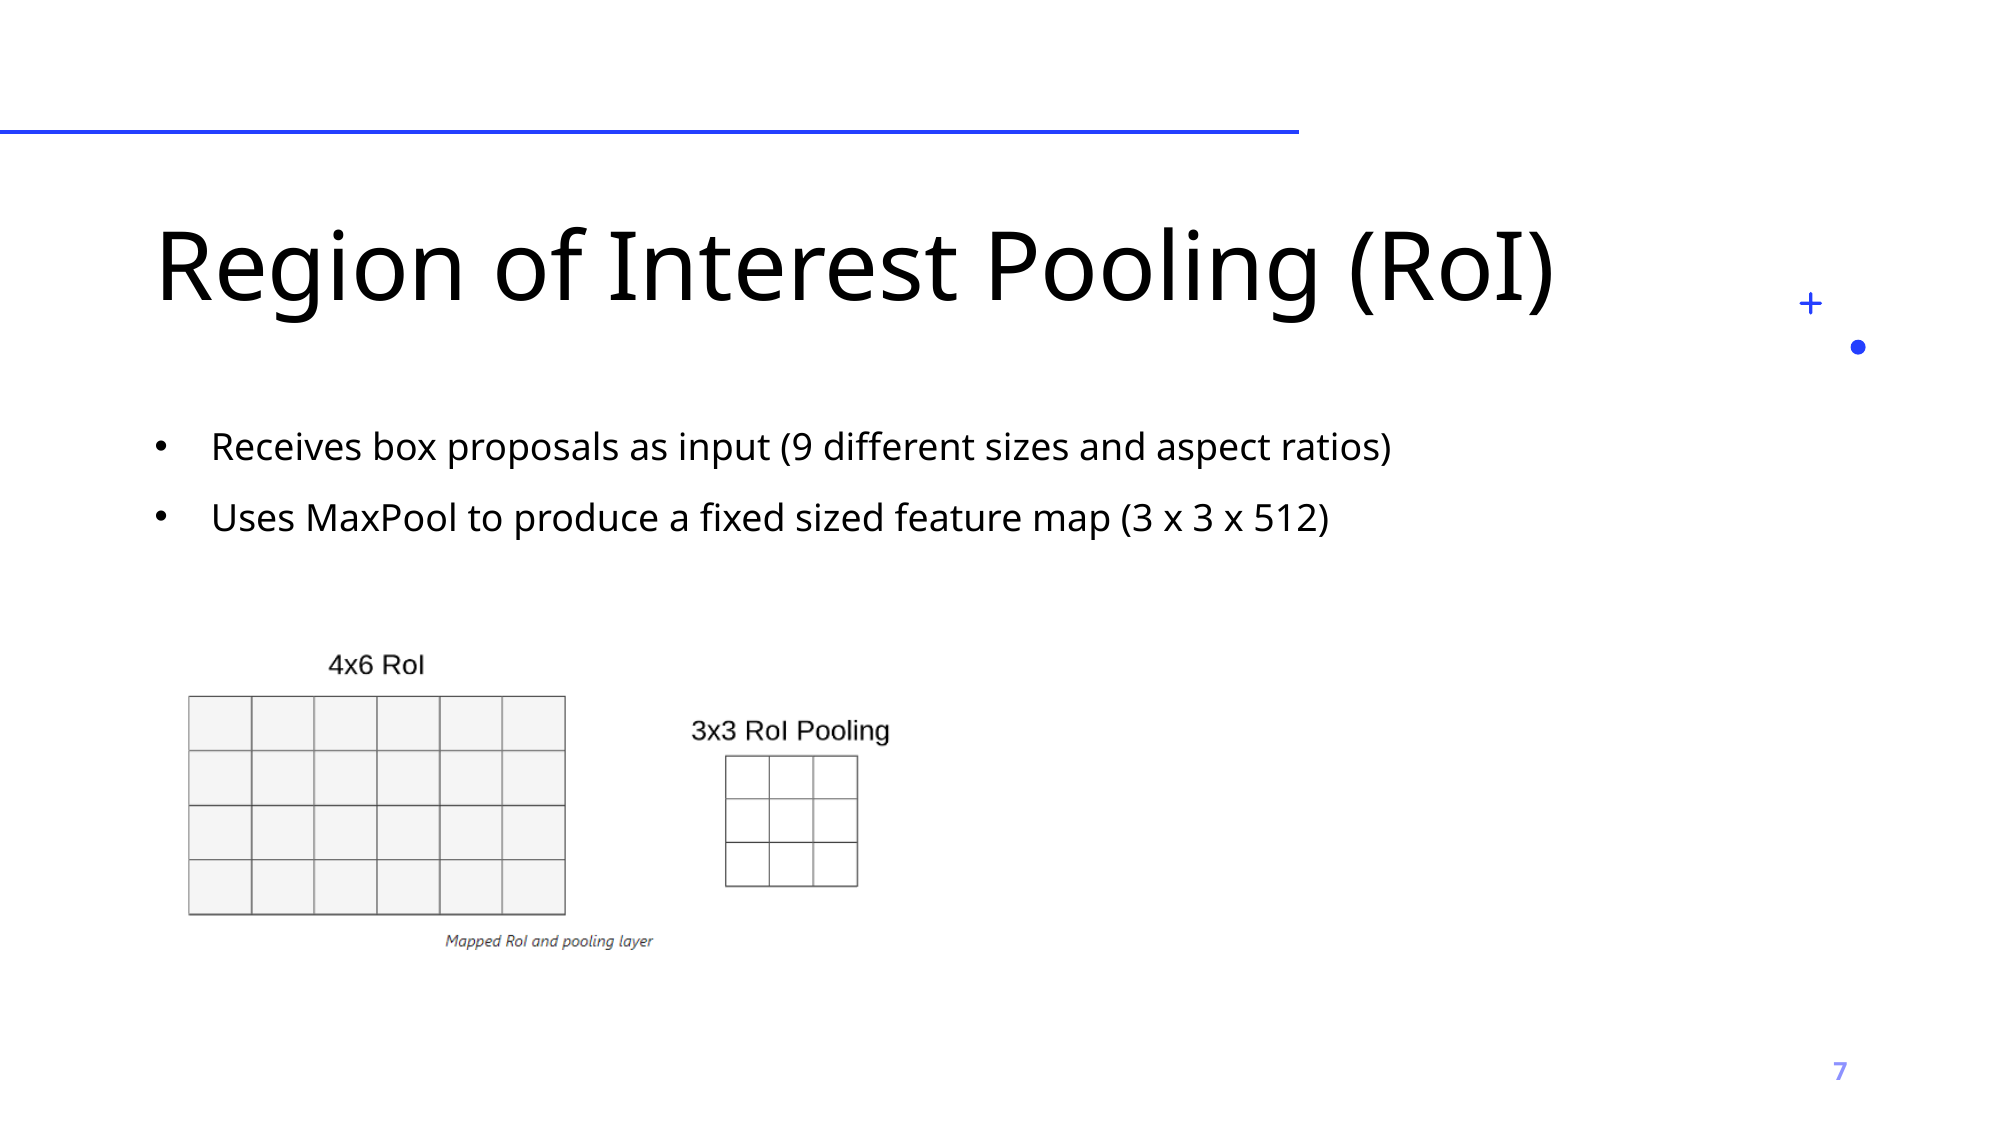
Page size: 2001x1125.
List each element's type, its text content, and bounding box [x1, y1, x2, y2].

slide_number 7 [1412, 1042, 1863, 1103]
list Receives box proposals as input (9 different sizes and aspect ratios) Uses MaxPool to produce a fixed sized feature map (3 x 3 x 512) [139, 411, 1969, 961]
picture [139, 620, 927, 973]
title Region of Interest Pooling (RoI) [139, 135, 1756, 329]
